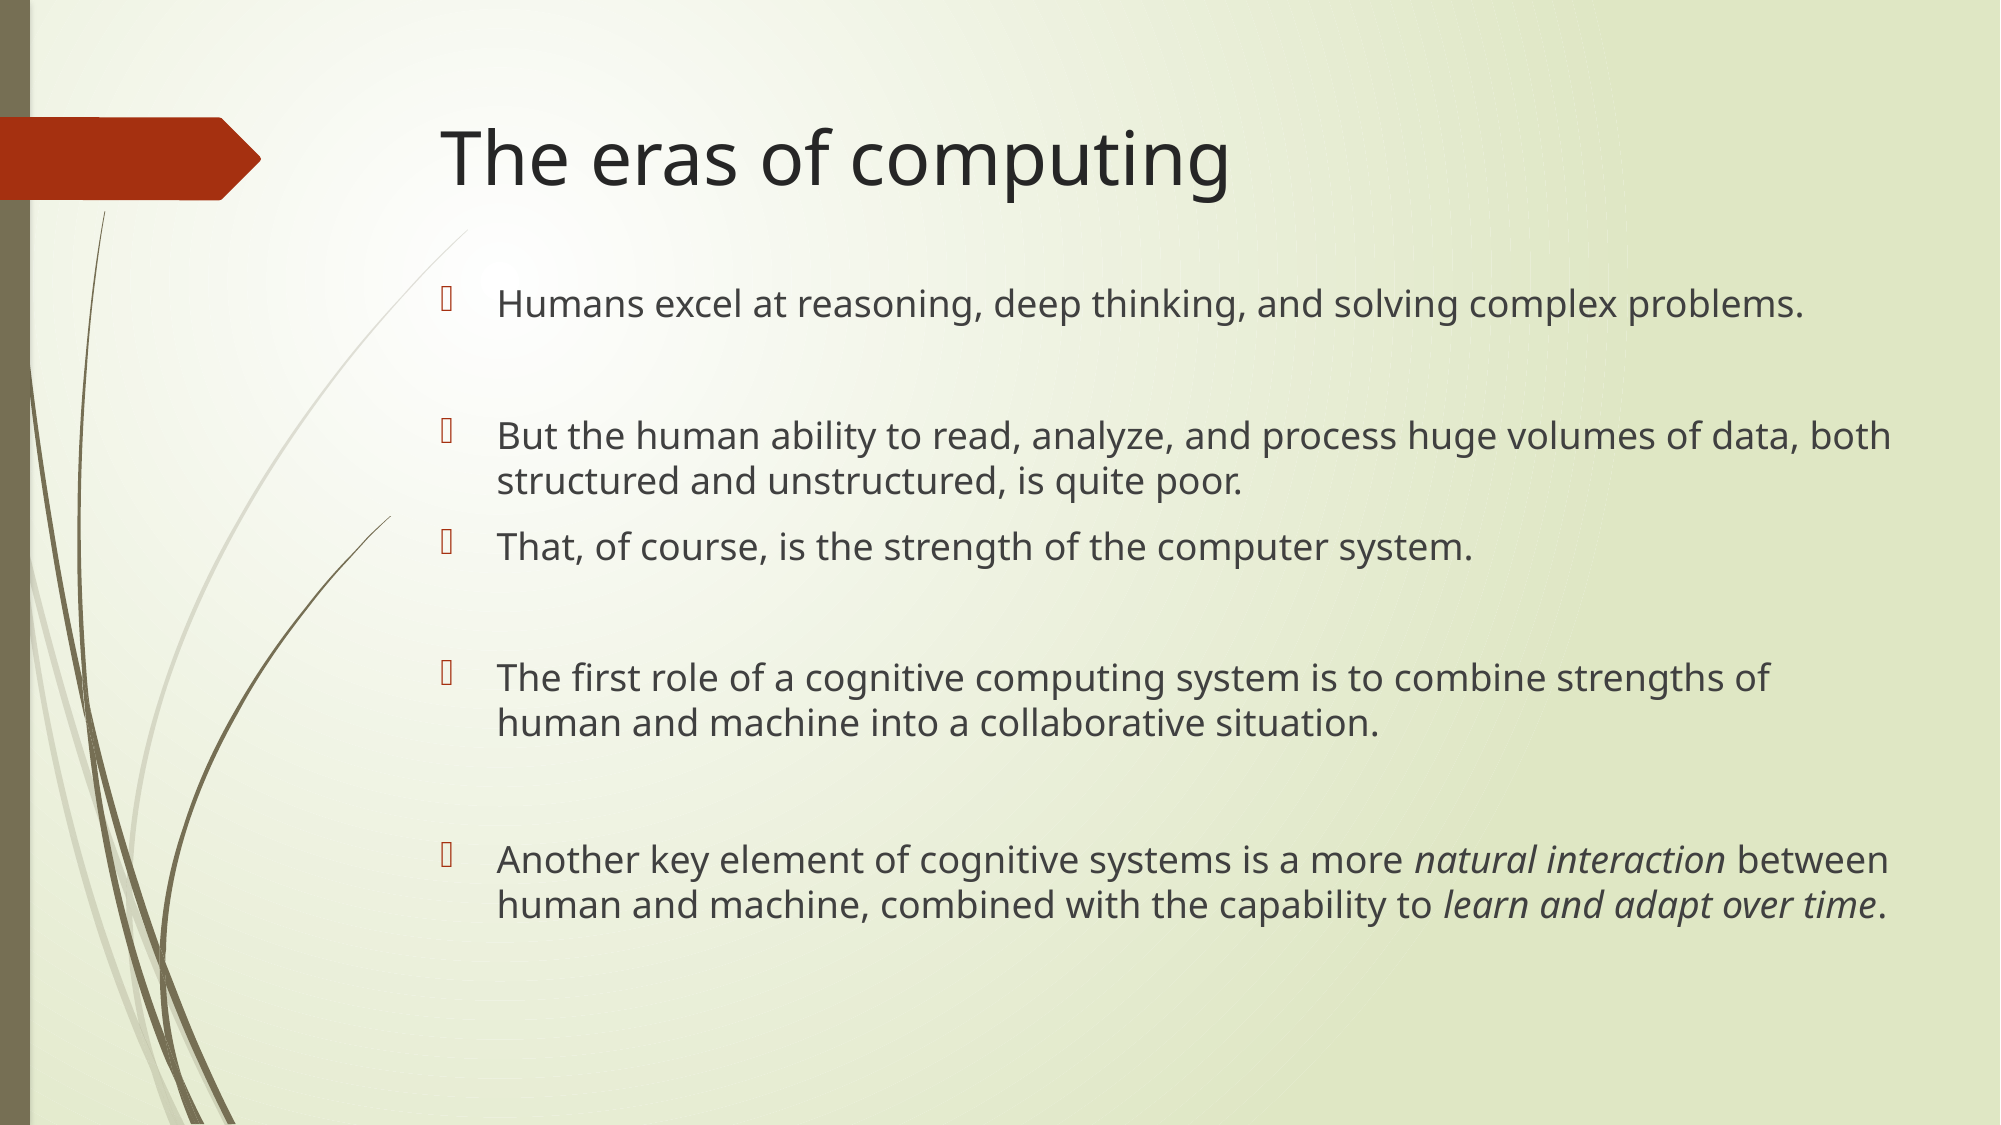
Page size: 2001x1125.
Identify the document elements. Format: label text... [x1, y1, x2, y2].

list Humans excel at reasoning, deep thinking, and solving complex problems. But the human ability to read, analyze, and process huge volumes of data, both structured and unstructured, is quite poor. That, of course, is the strength of the computer system. The first role of a cognitive computing system is to combine strengths of human and machine into a collaborative situation. Another key element of cognitive systems is a more natural interaction between human and machine, combined with the capability to learn and adapt over time. [425, 272, 1921, 1055]
title The eras of computing [425, 102, 1888, 272]
